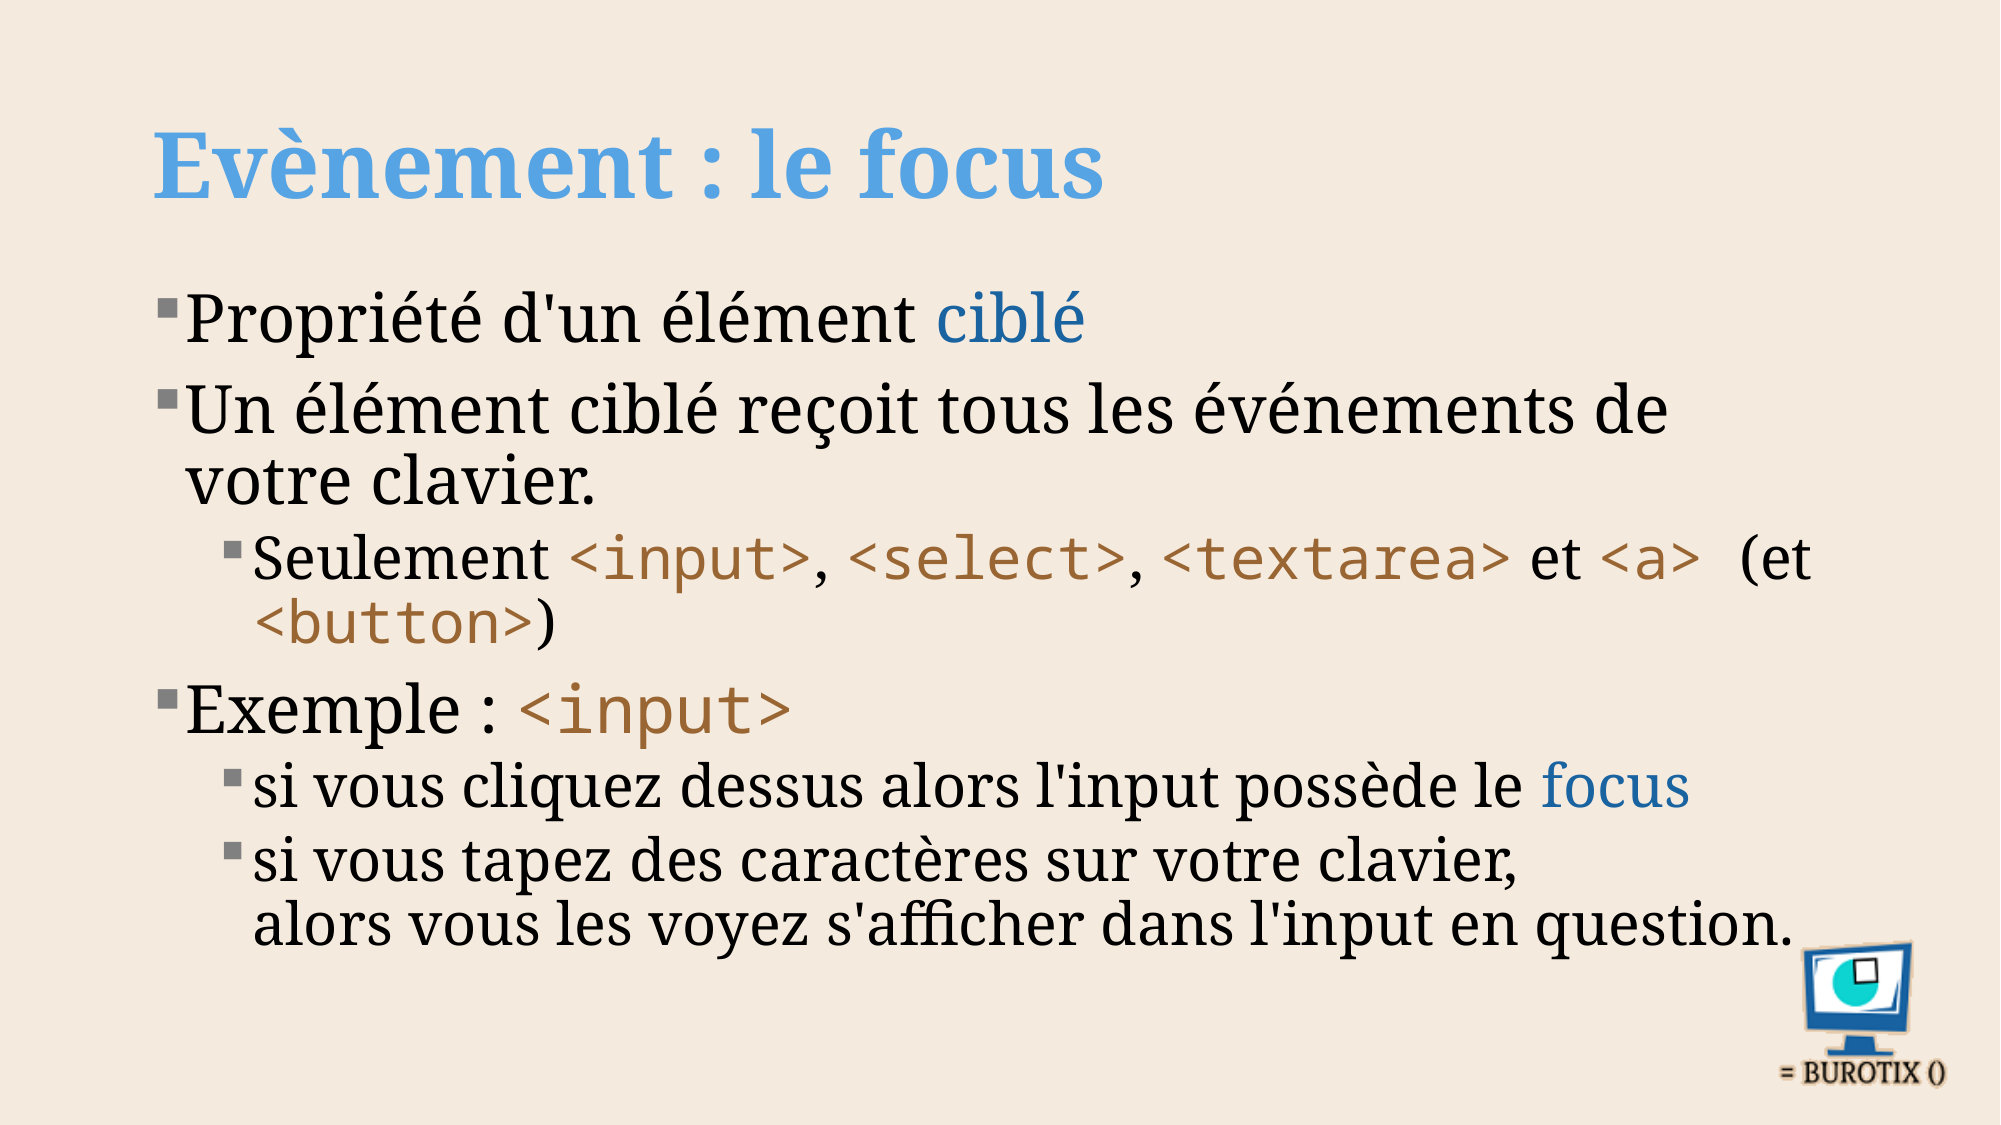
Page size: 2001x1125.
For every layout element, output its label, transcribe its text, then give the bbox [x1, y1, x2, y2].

title Evènement : le focus [137, 59, 1863, 277]
picture [1776, 938, 1949, 1089]
list Propriété d'un élément ciblé Un élément ciblé reçoit tous les événements de votre clavier. Seulement <input>, <select>, <textarea> et <a> (et <button>) Exemple : <input> si vous cliquez dessus alors l'input possède le focus si vous tapez des caractères sur votre clavier, alors vous les voyez s'afficher dans l'input en question. [137, 277, 1863, 1014]
